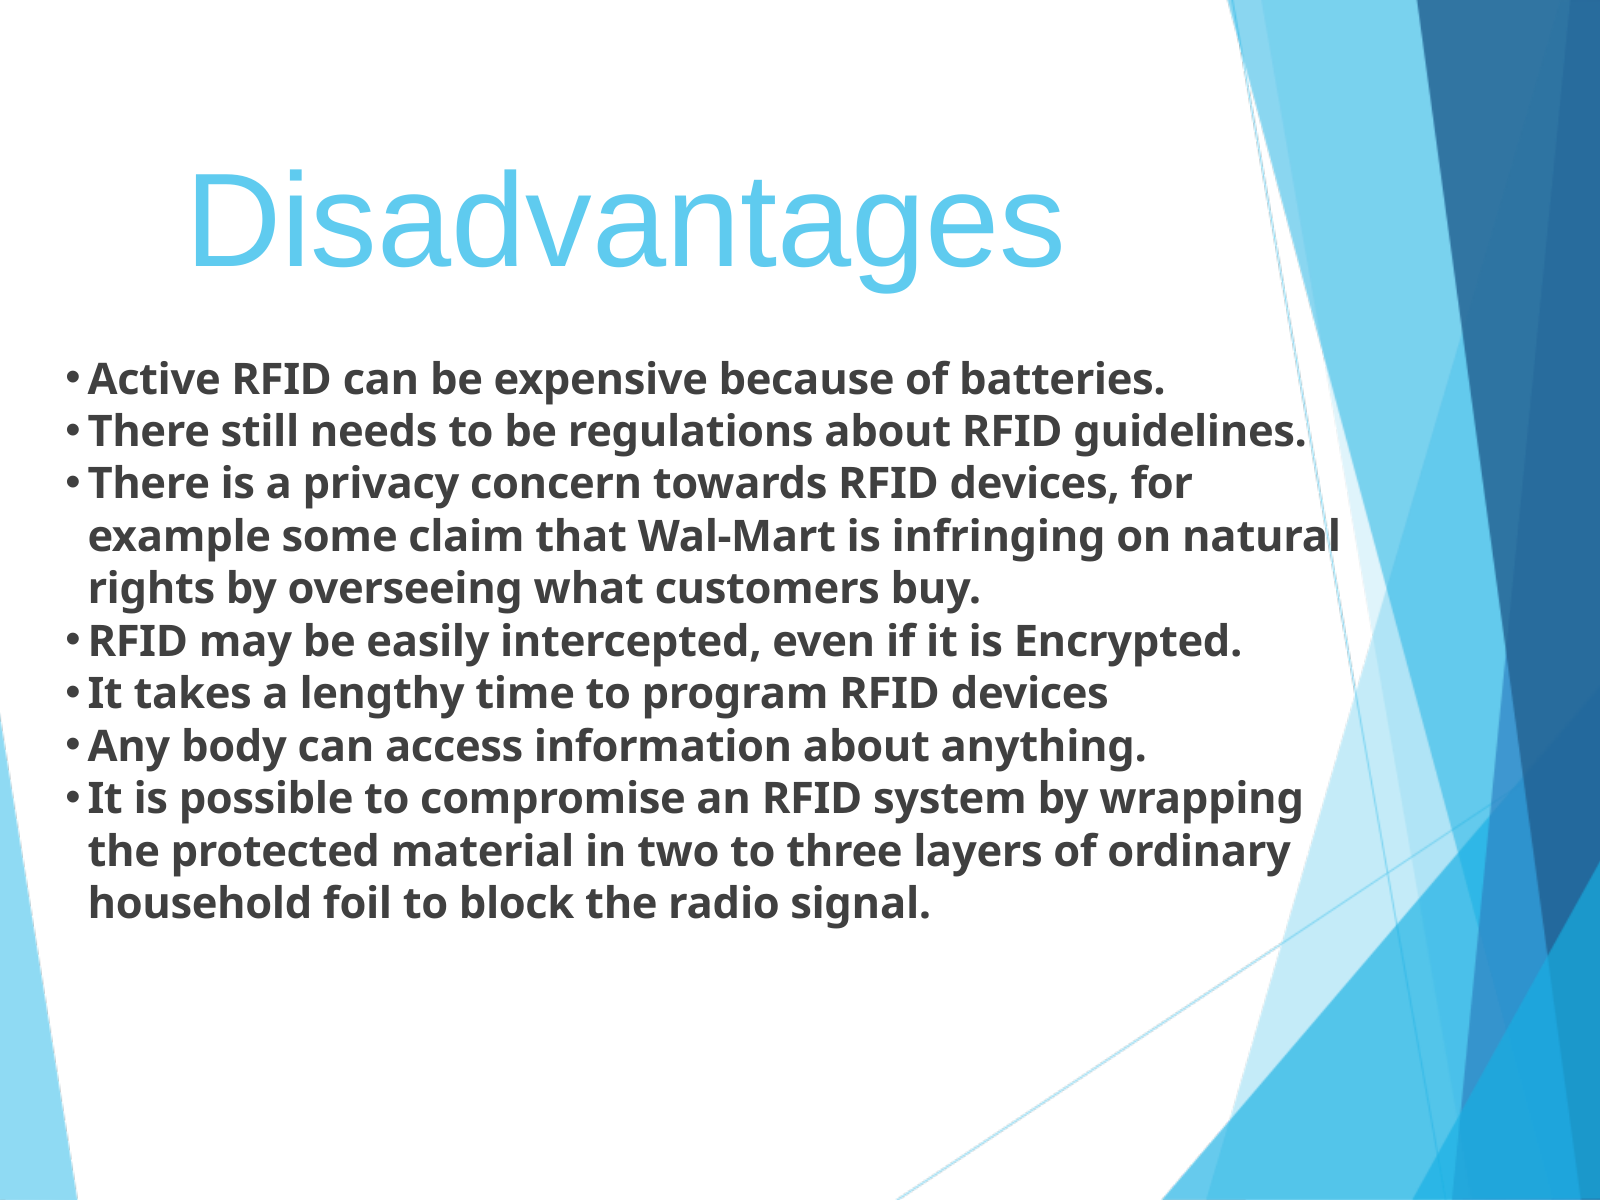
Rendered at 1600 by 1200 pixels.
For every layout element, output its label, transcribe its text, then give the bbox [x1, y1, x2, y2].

text_box Active RFID can be expensive because of batteries. There still needs to be regulations about RFID guidelines. There is a privacy concern towards RFID devices, for example some claim that Wal-Mart is infringing on natural rights by overseeing what customers buy. RFID may be easily intercepted, even if it is Encrypted. It takes a lengthy time to program RFID devices Any body can access information about anything. It is possible to compromise an RFID system by wrapping the protected material in two to three layers of ordinary household foil to block the radio signal. [43, 350, 1374, 980]
text_box [0, 0, 1600, 1200]
text_box Disadvantages [84, 132, 1166, 293]
